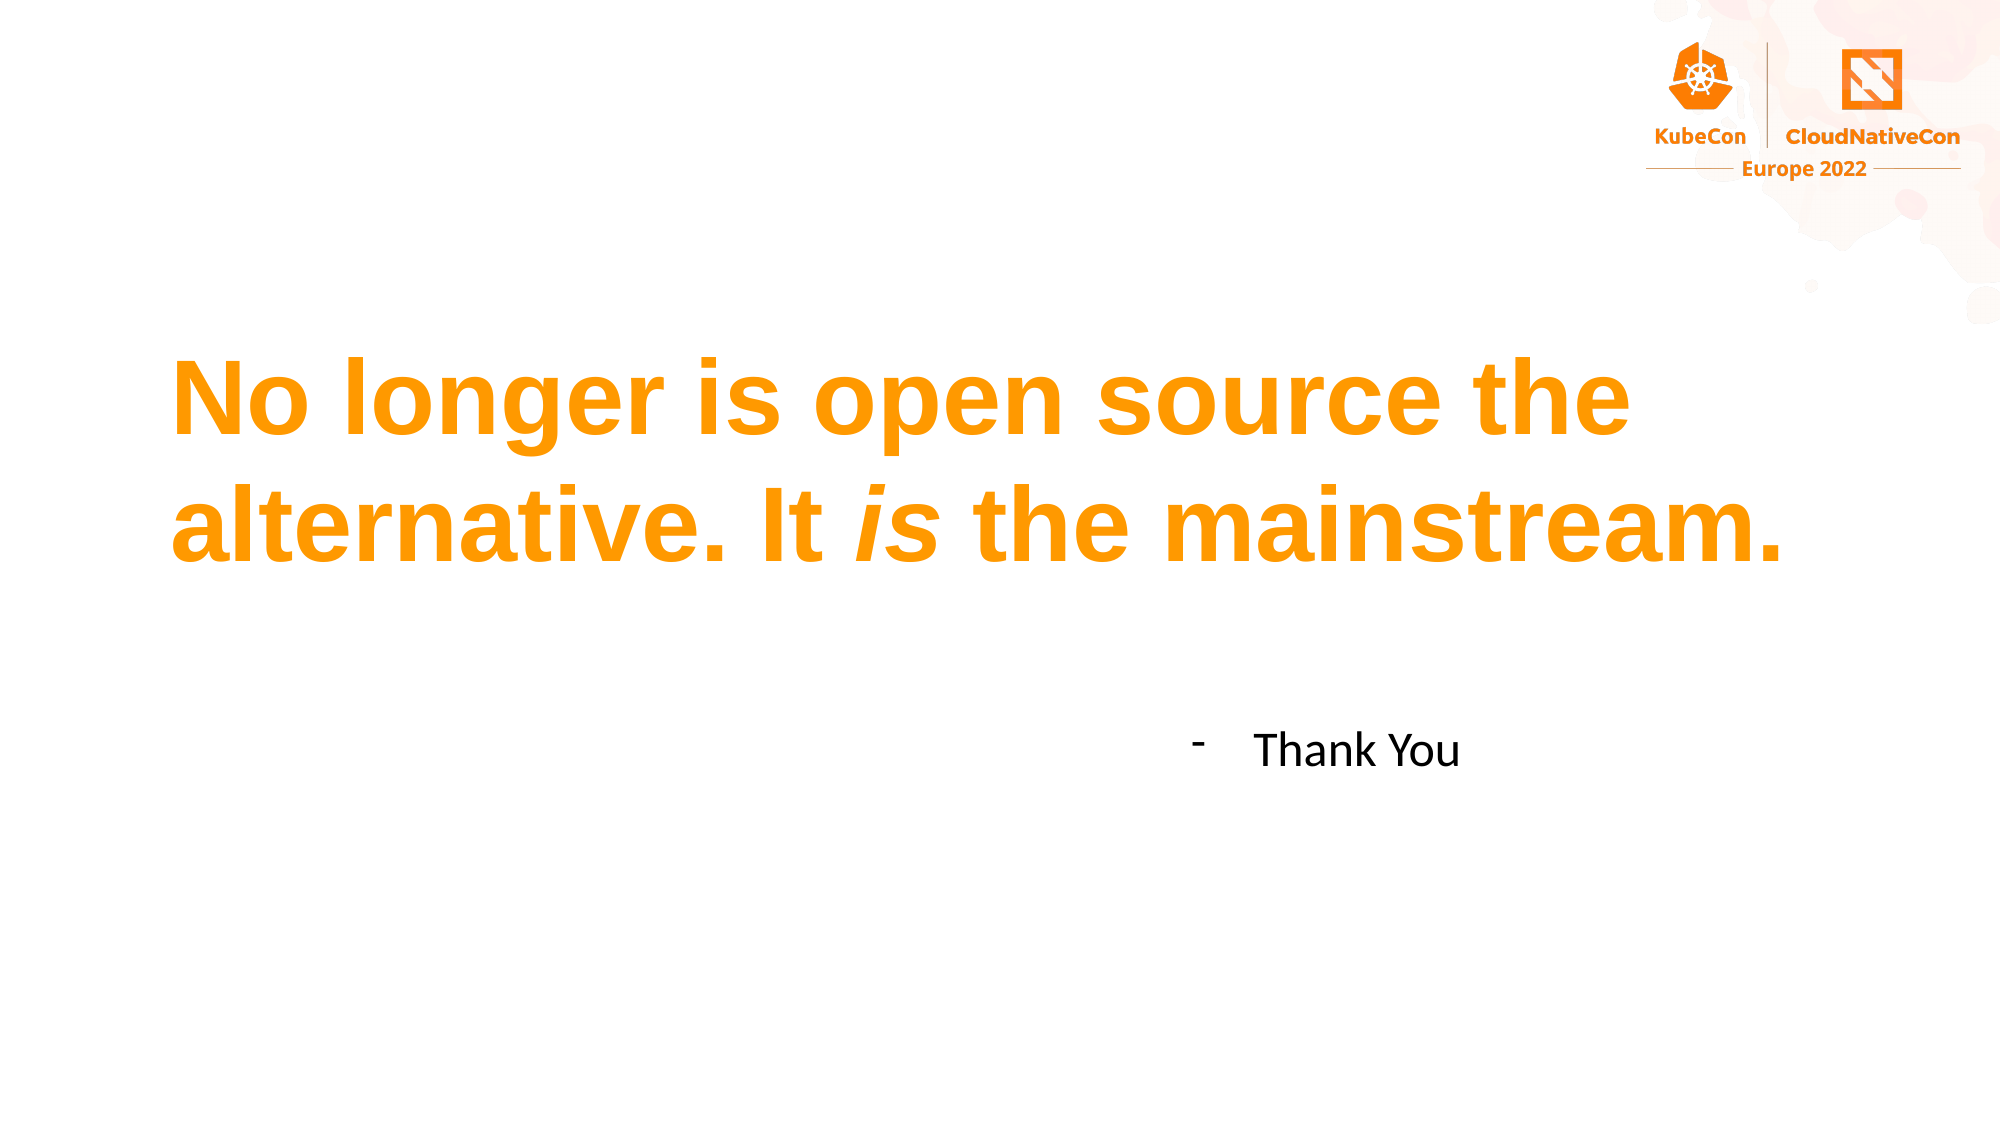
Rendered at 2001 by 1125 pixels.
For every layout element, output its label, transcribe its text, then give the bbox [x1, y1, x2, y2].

text_box No longer is open source the alternative. It is the mainstream. [154, 313, 1827, 598]
picture [1593, 0, 2000, 327]
text_box Thank You [1163, 701, 1963, 792]
